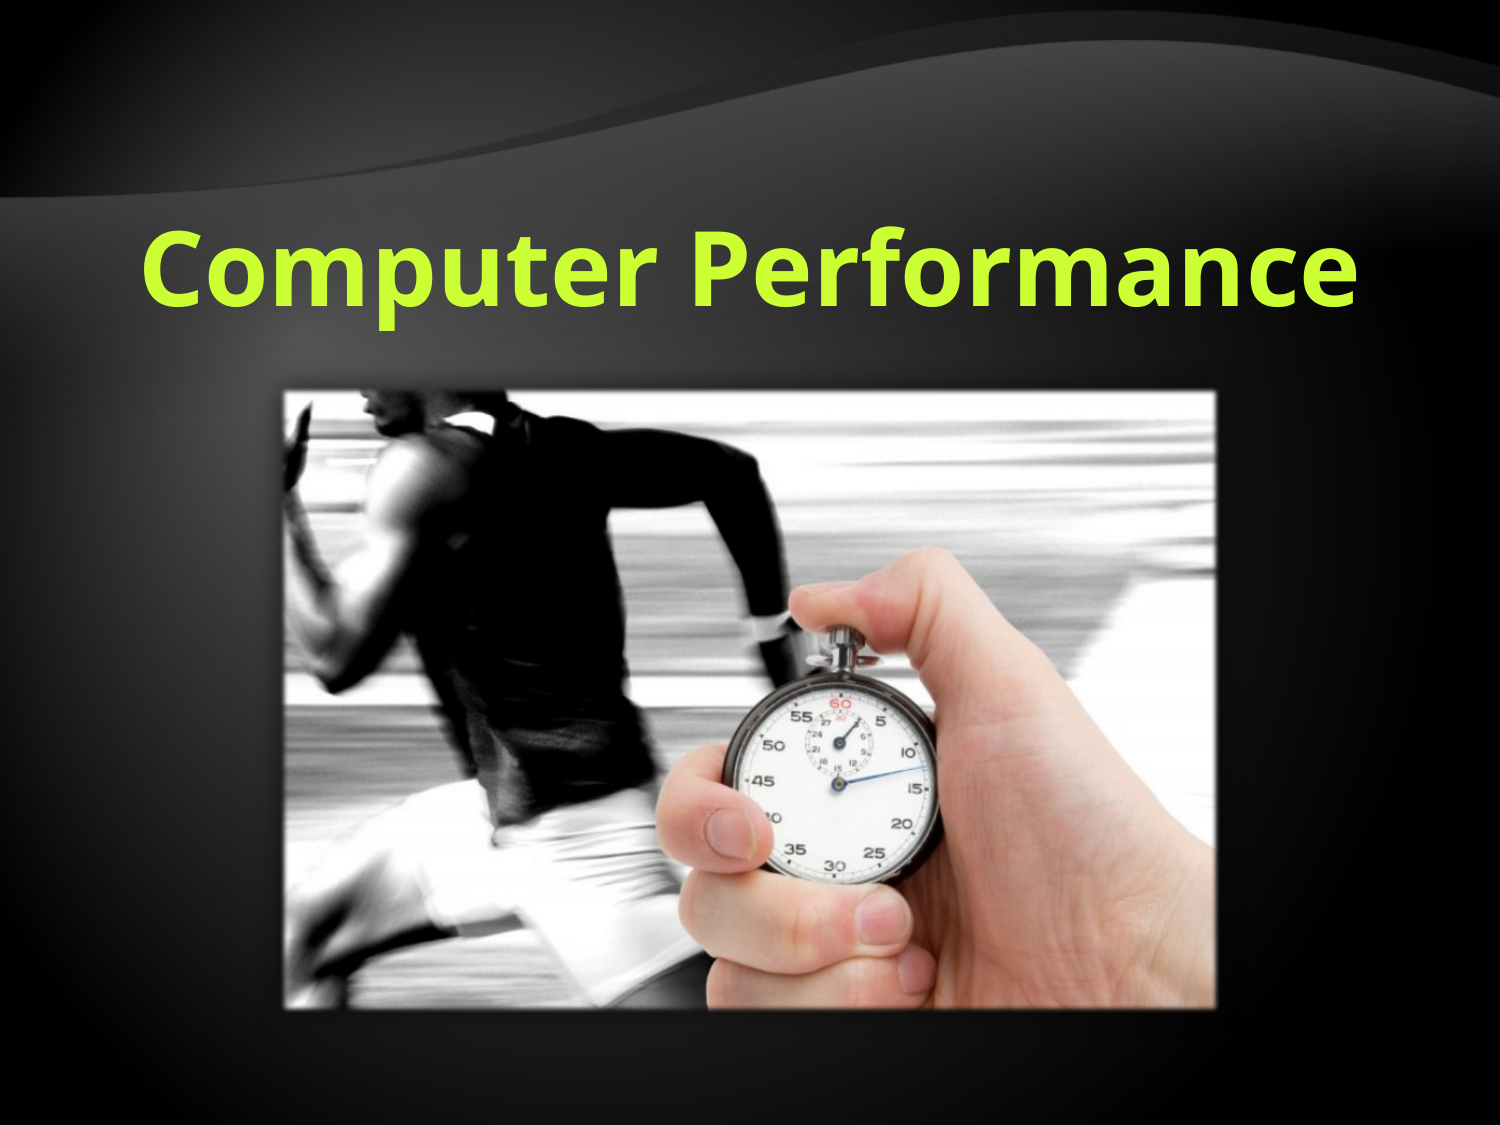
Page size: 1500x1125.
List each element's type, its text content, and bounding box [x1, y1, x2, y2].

picture [0, 0, 1500, 1125]
title Computer Performance [99, 212, 1400, 325]
